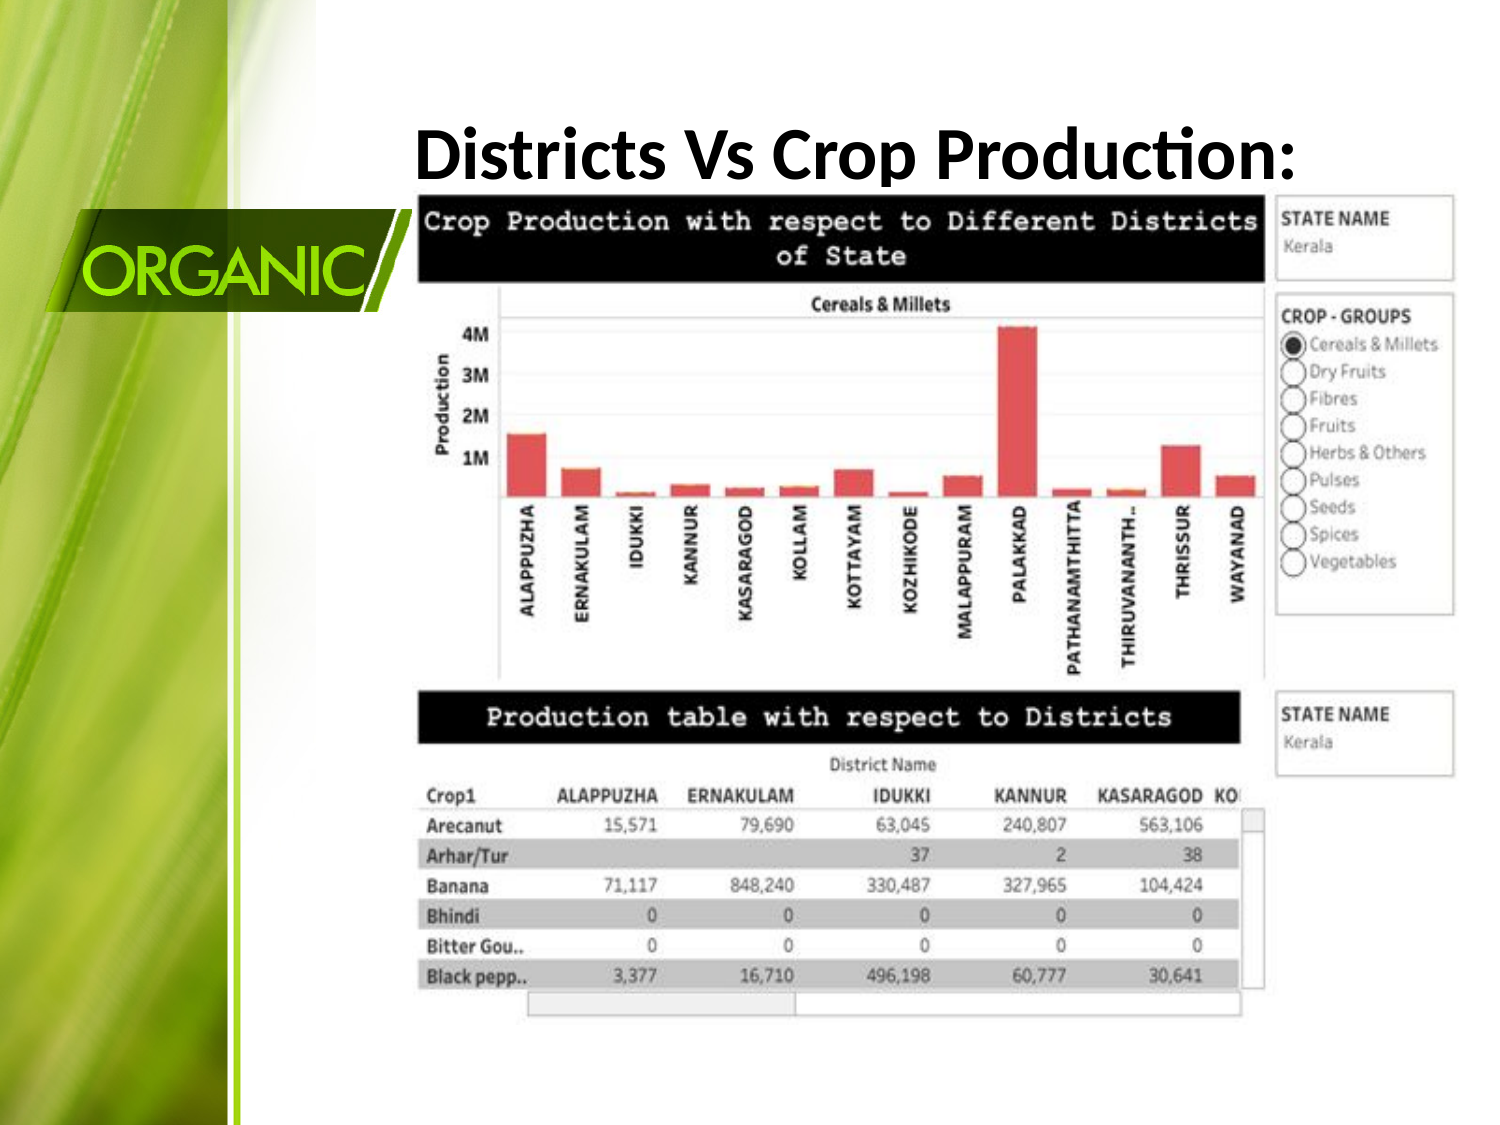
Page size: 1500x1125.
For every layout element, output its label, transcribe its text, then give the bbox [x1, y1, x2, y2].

picture [0, 0, 1500, 1125]
title Districts Vs Crop Production: [399, 86, 1427, 212]
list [412, 187, 1476, 1026]
